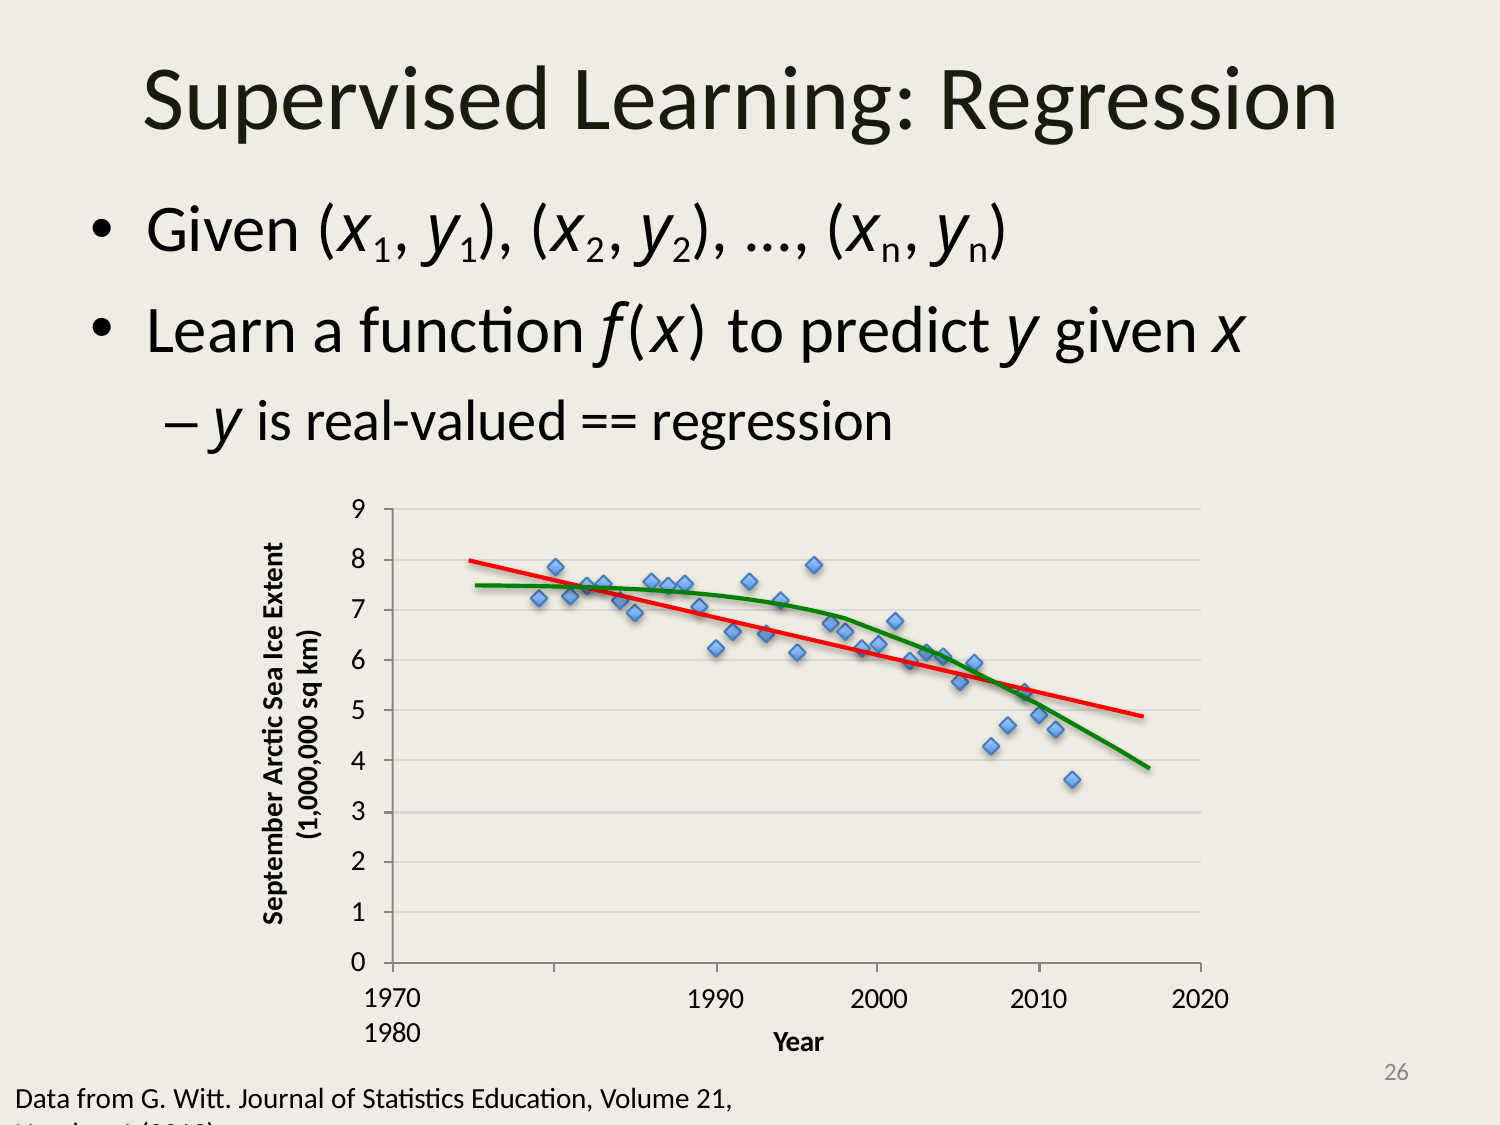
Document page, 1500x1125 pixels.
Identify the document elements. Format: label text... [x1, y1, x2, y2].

text_box 2020 [1169, 977, 1233, 1015]
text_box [382, 507, 1203, 974]
text_box 2010 [1007, 977, 1072, 1015]
text_box 9 8 7 6 5 4 3 2 1 0 1970 1980 [348, 471, 587, 1020]
text_box 1990 2000 [684, 977, 910, 1015]
text_box Given (x1, y1), (x2, y2), ..., (xn, yn) Learn a function f(x) to predict y given x – y is real-valued == regression [85, 166, 1257, 453]
text_box September Arctic Sea Ice Extent (1,000,000 sq km) [252, 539, 329, 928]
text_box Year Data from G. Witt. Journal of Statistics Education, Volume 21, Number 1 (2013) [12, 1020, 951, 1125]
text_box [458, 552, 1161, 784]
text_box 26 [1382, 1053, 1412, 1086]
title Supervised Learning: Regression [44, 35, 1427, 226]
